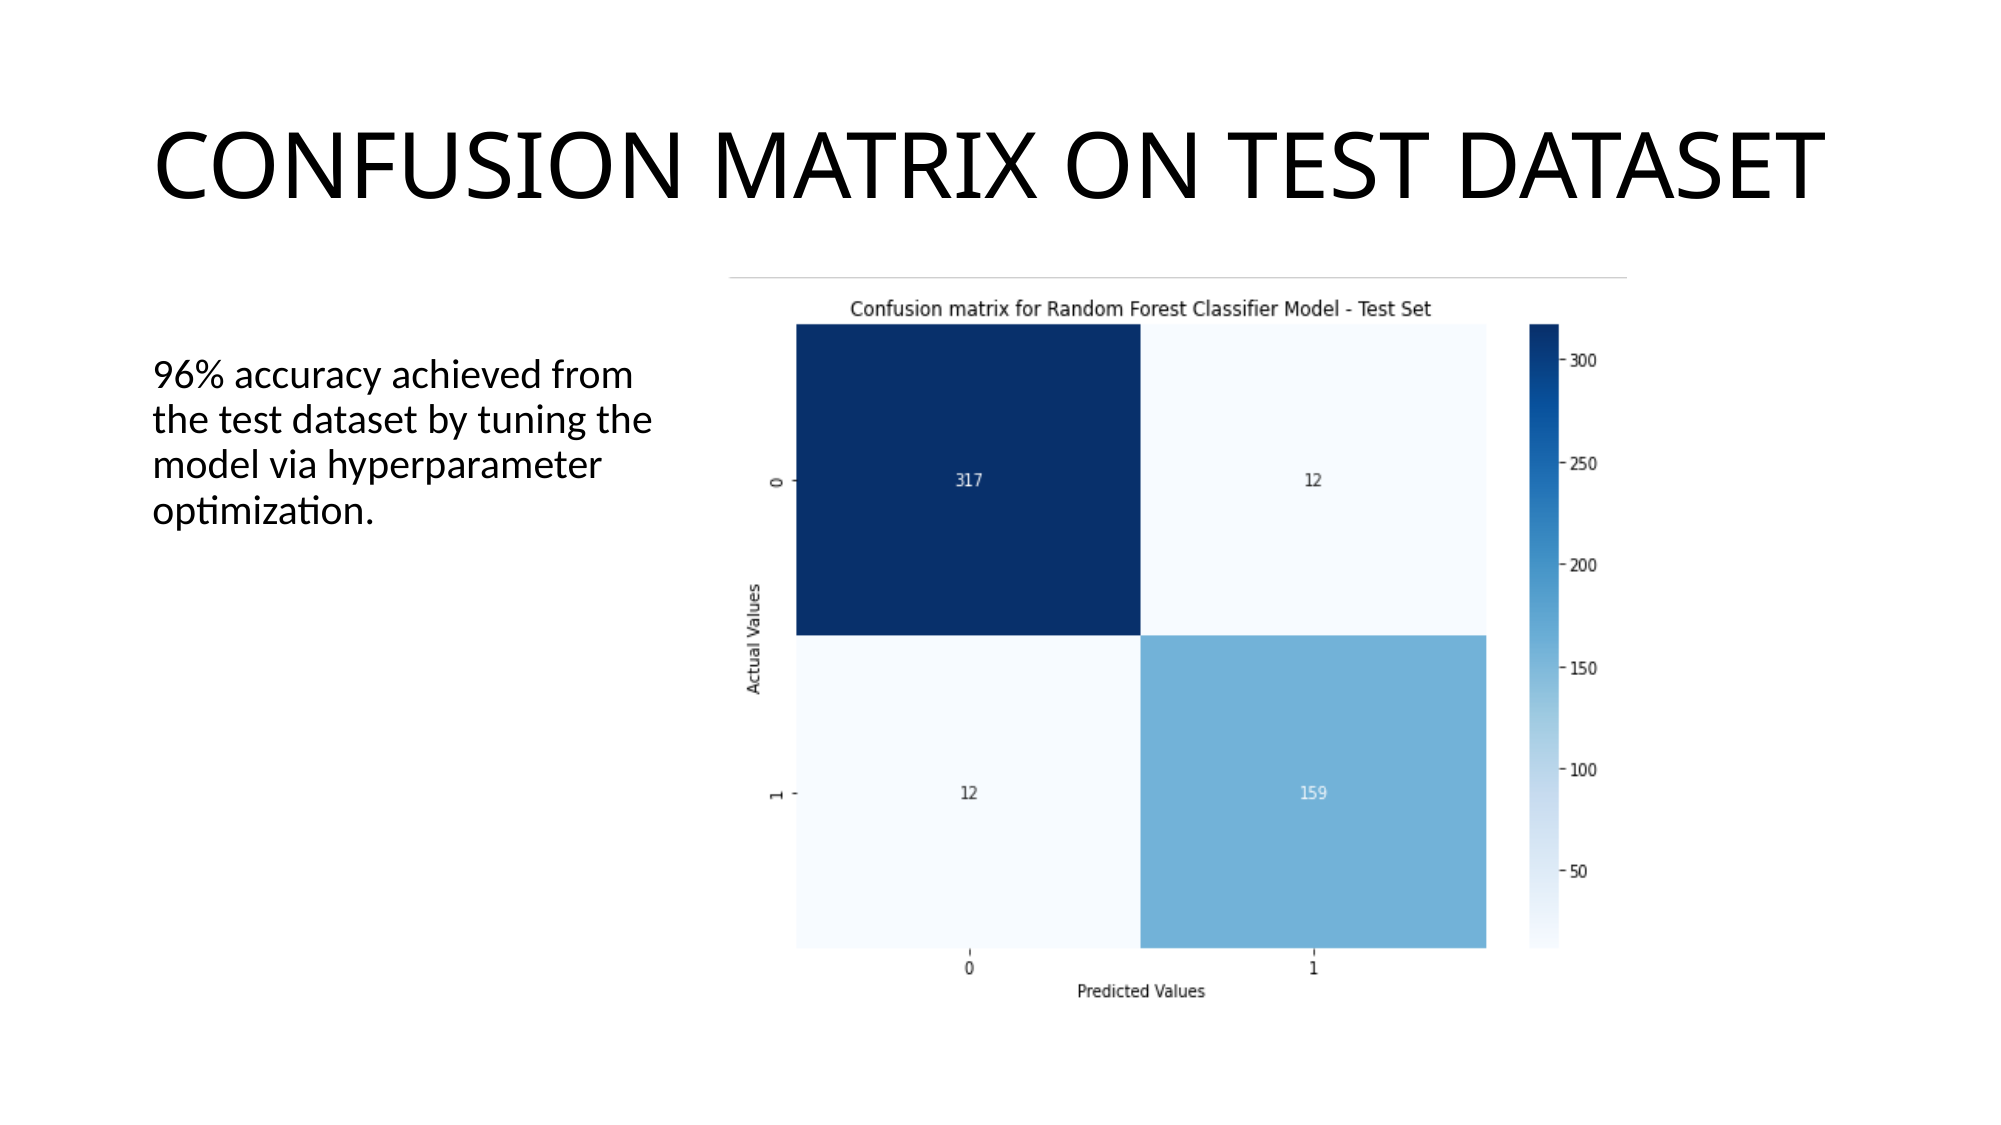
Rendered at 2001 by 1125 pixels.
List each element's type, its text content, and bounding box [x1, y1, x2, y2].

picture [721, 277, 1627, 1014]
list 96% accuracy achieved from the test dataset by tuning the model via hyperparameter optimization. [137, 345, 681, 1014]
title CONFUSION MATRIX ON TEST DATASET [137, 59, 1863, 278]
